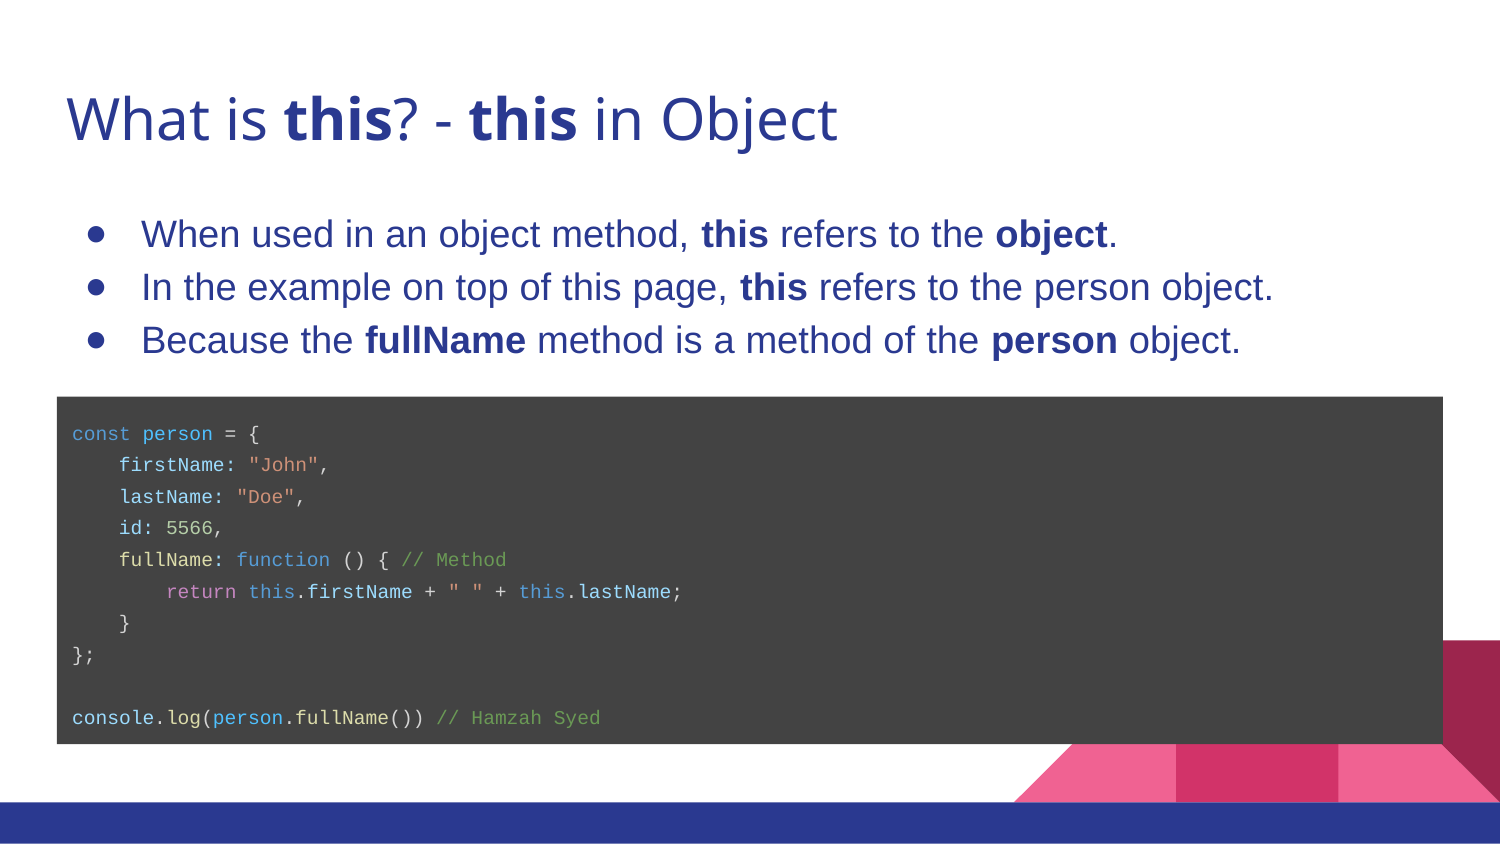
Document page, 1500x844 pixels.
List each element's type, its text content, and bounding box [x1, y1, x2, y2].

title What is this? - this in Object [51, 67, 1470, 167]
list When used in an object method, this refers to the object. In the example on top of this page, this refers to the person object. Because the fullName method is a method of the person object. [51, 166, 1449, 397]
list const person = { firstName: "John", lastName: "Doe", id: 5566, fullName: function () { // Method return this.firstName + " " + this.lastName; } }; console.log(person.fullName()) // Hamzah Syed [56, 396, 1443, 745]
